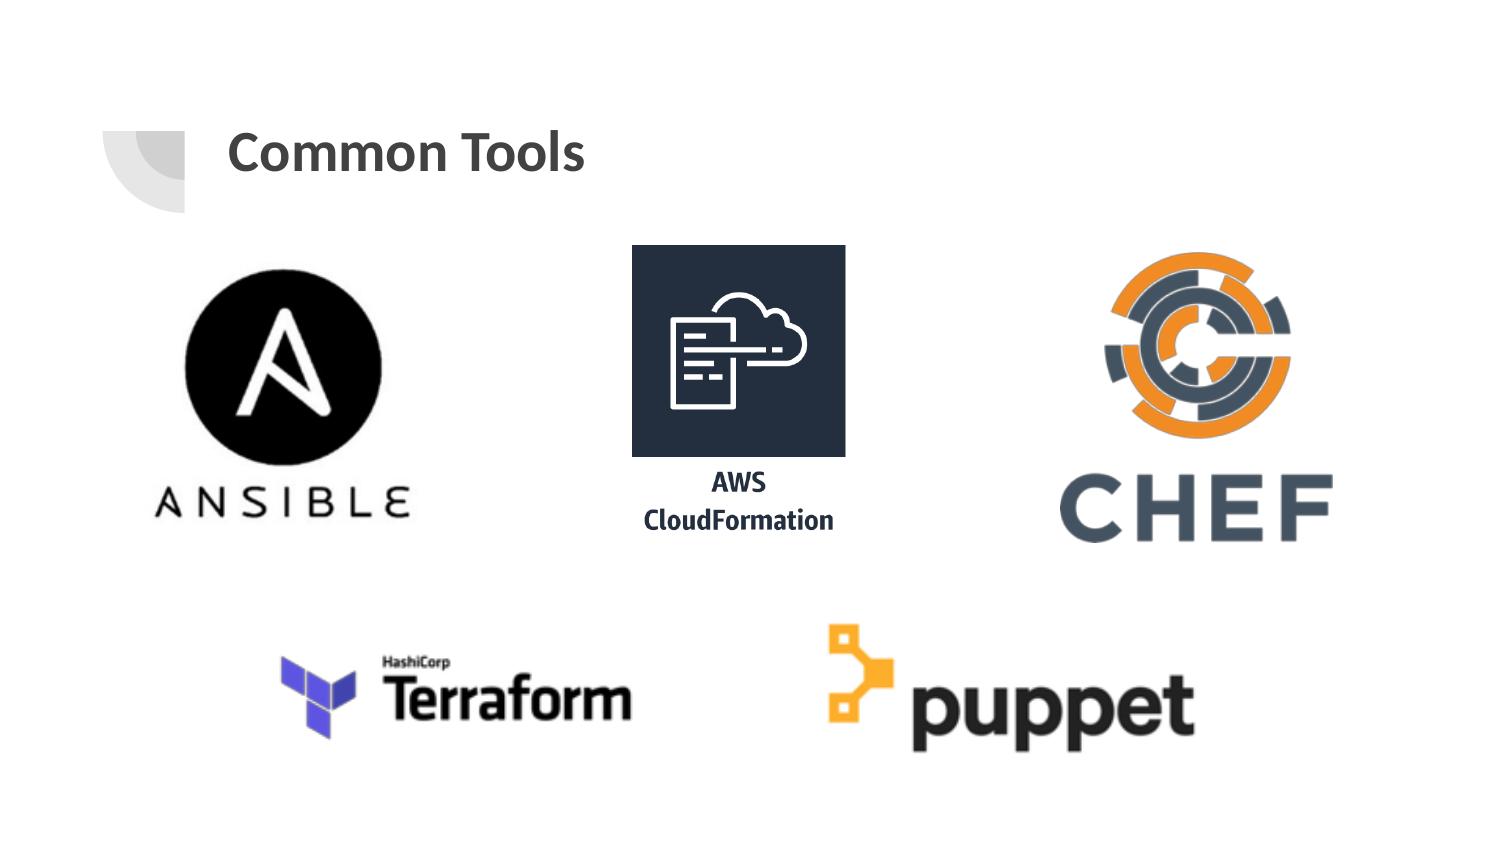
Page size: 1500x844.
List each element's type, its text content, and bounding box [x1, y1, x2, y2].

picture [144, 261, 418, 535]
picture [1060, 252, 1333, 544]
picture [629, 241, 848, 555]
title Common Tools [213, 98, 1368, 263]
picture [817, 612, 1207, 757]
picture [253, 628, 660, 768]
